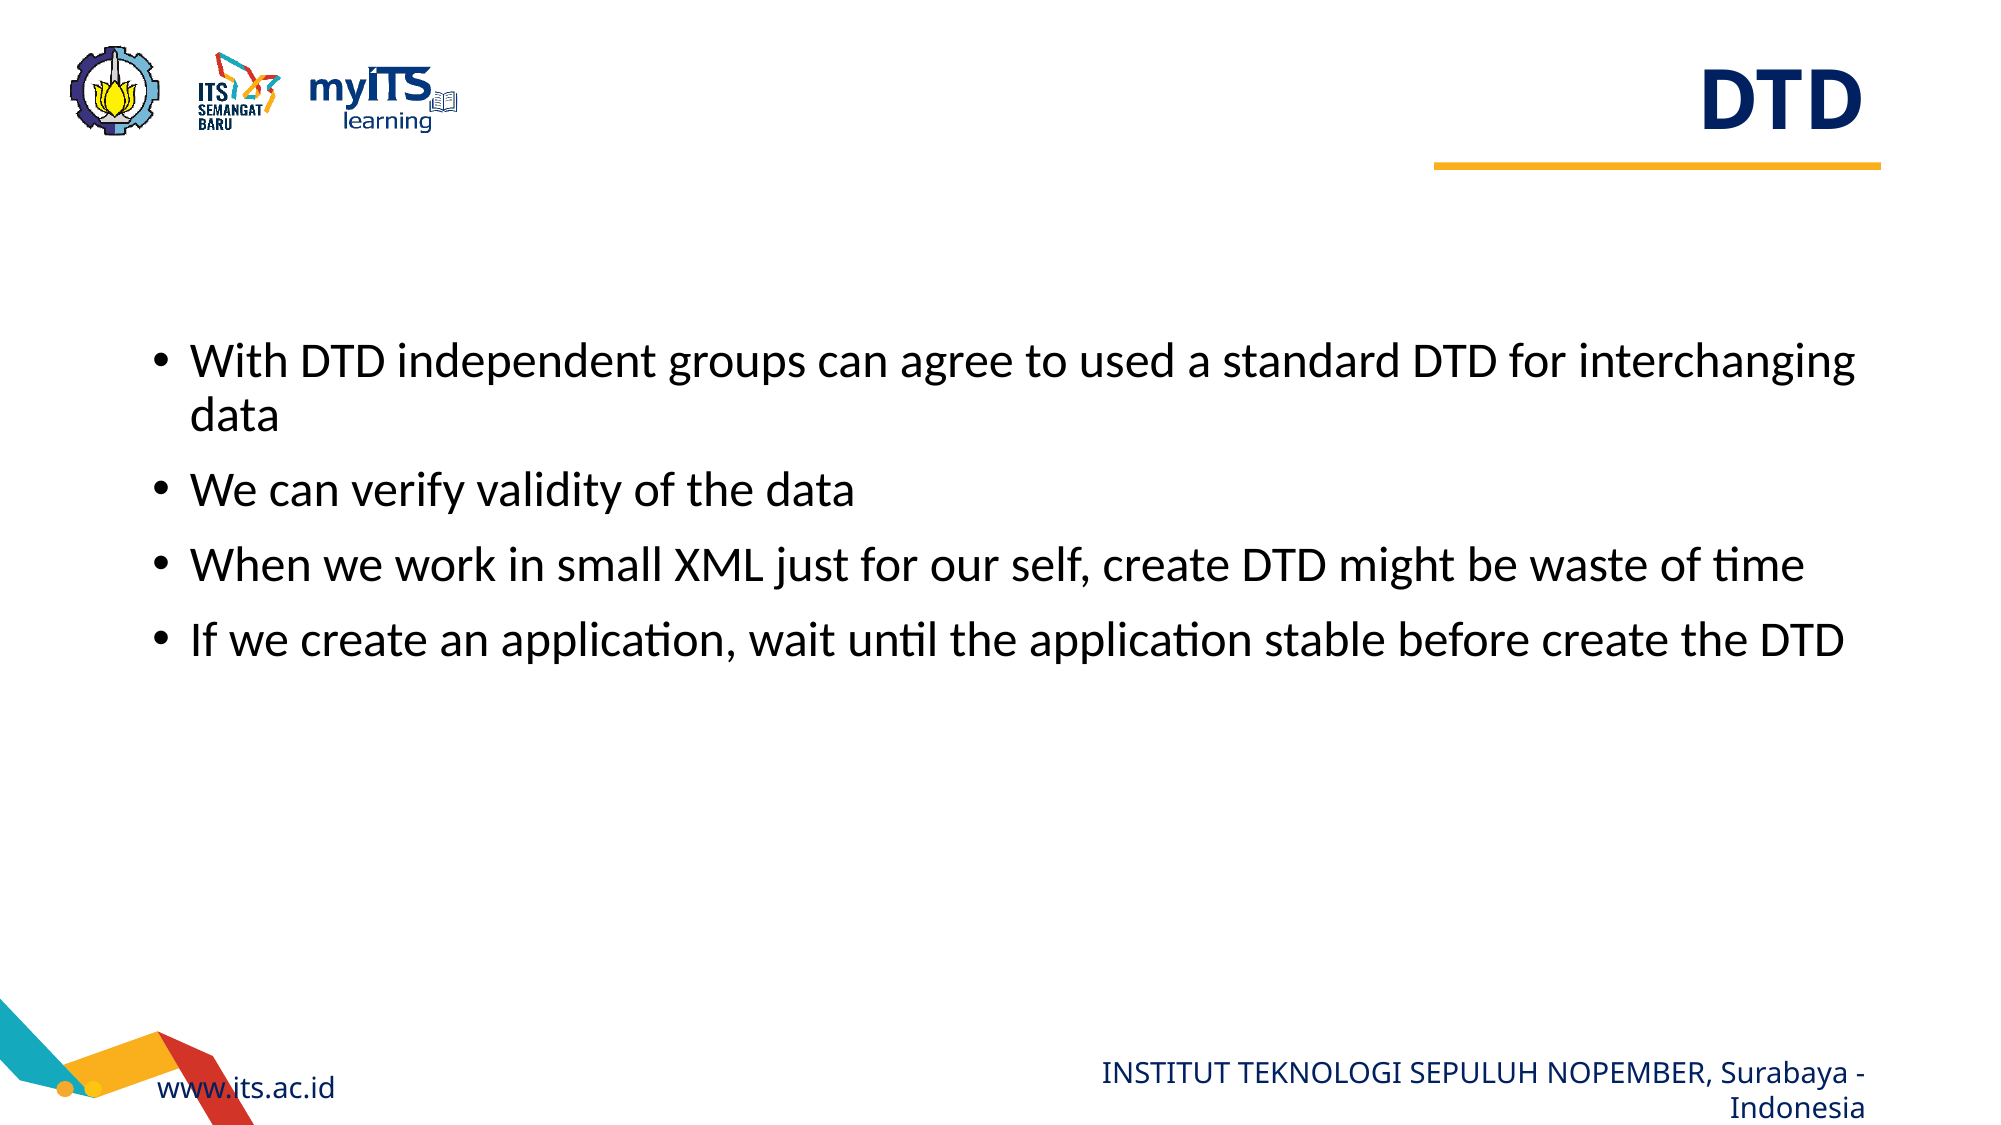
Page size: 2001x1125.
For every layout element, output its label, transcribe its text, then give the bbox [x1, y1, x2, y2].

text_box [1433, 161, 1882, 171]
picture [69, 45, 160, 136]
picture [0, 1019, 275, 1125]
text_box INSTITUT TEKNOLOGI SEPULUH NOPEMBER, Surabaya - Indonesia [944, 1046, 1881, 1125]
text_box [56, 1080, 102, 1098]
text_box DTD [481, 17, 1881, 156]
list With DTD independent groups can agree to used a standard DTD for interchanging data We can verify validity of the data When we work in small XML just for our self, create DTD might be waste of time If we create an application, wait until the application stable before create the DTD [137, 327, 1900, 1014]
picture [188, 39, 482, 150]
text_box www.its.ac.id [275, 1061, 785, 1112]
